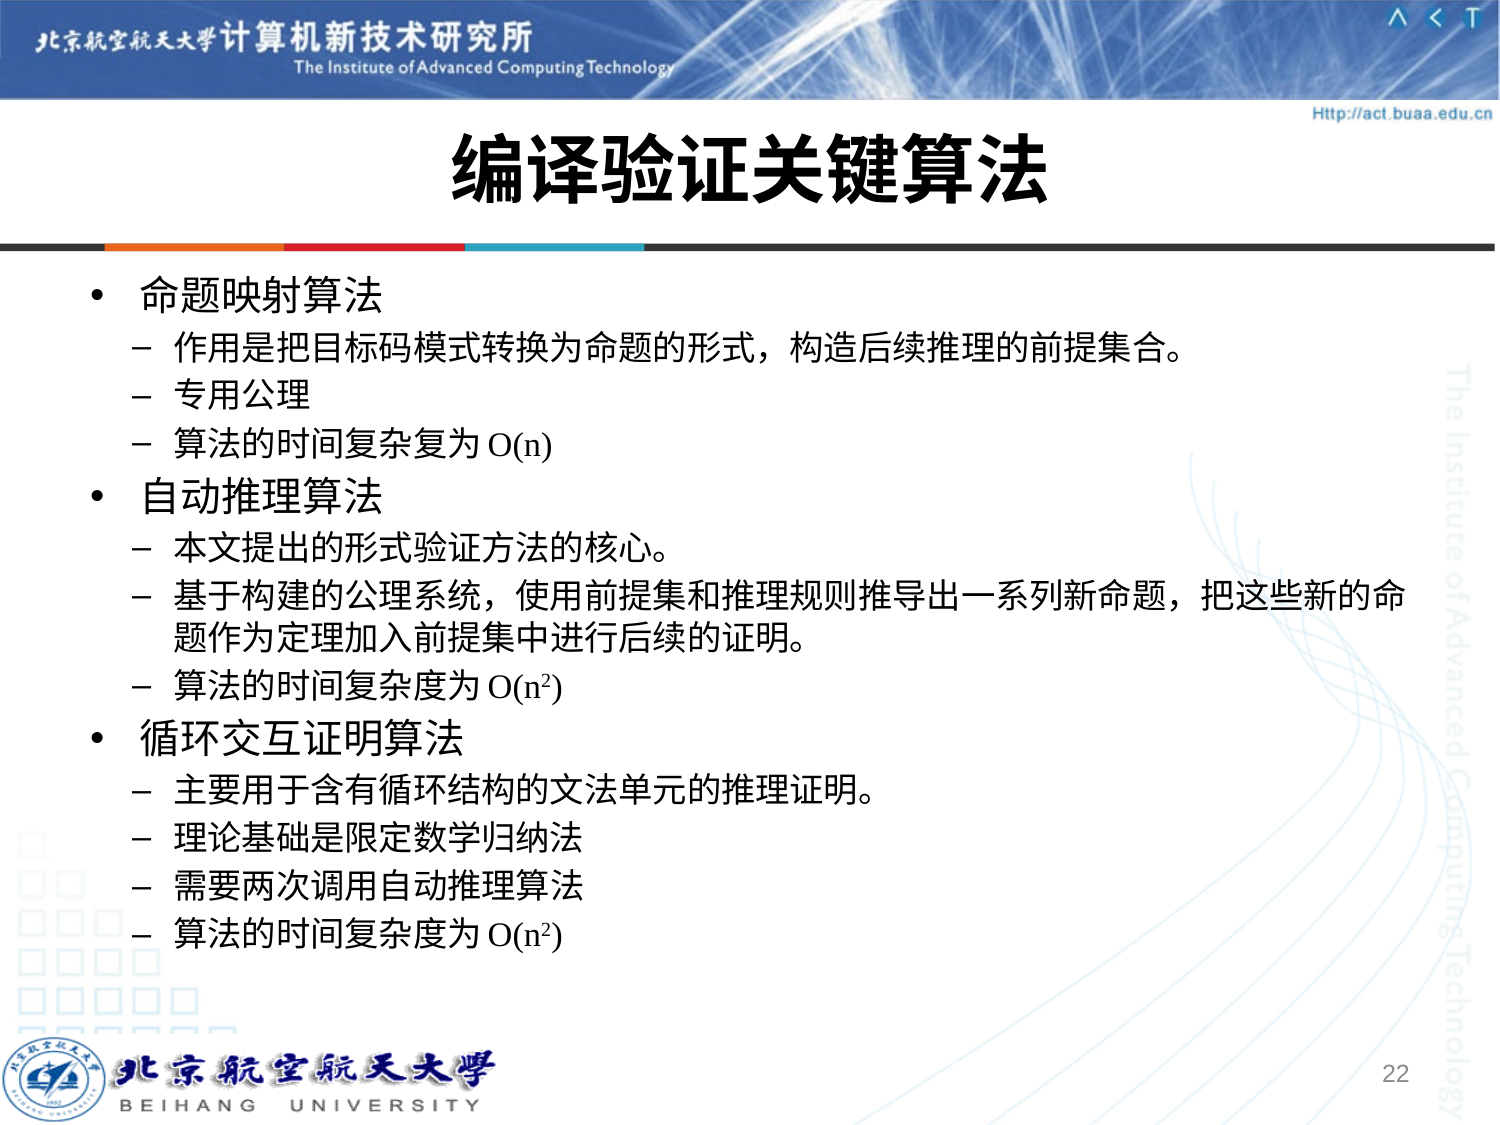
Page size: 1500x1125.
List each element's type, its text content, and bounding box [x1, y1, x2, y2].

title 编译验证关键算法 [75, 101, 1425, 233]
picture [1425, 106, 1494, 125]
slide_number 22 [1074, 1042, 1425, 1103]
picture [0, 363, 1500, 1125]
picture [0, 0, 1500, 100]
list 命题映射算法 作用是把目标码模式转换为命题的形式，构造后续推理的前提集合。 专用公理 算法的时间复杂复为O(n) 自动推理算法 本文提出的形式验证方法的核心。 基于构建的公理系统，使用前提集和推理规则推导出一系列新命题，把这些新的命题作为定理加入前提集中进行后续的证明。 算法的时间复杂度为O(n2) 循环交互证明算法 主要用于含有循环结构的文法单元的推理证明。 理论基础是限定数学归纳法 需要两次调用自动推理算法 算法的时间复杂度为O(n2) [75, 262, 1425, 970]
